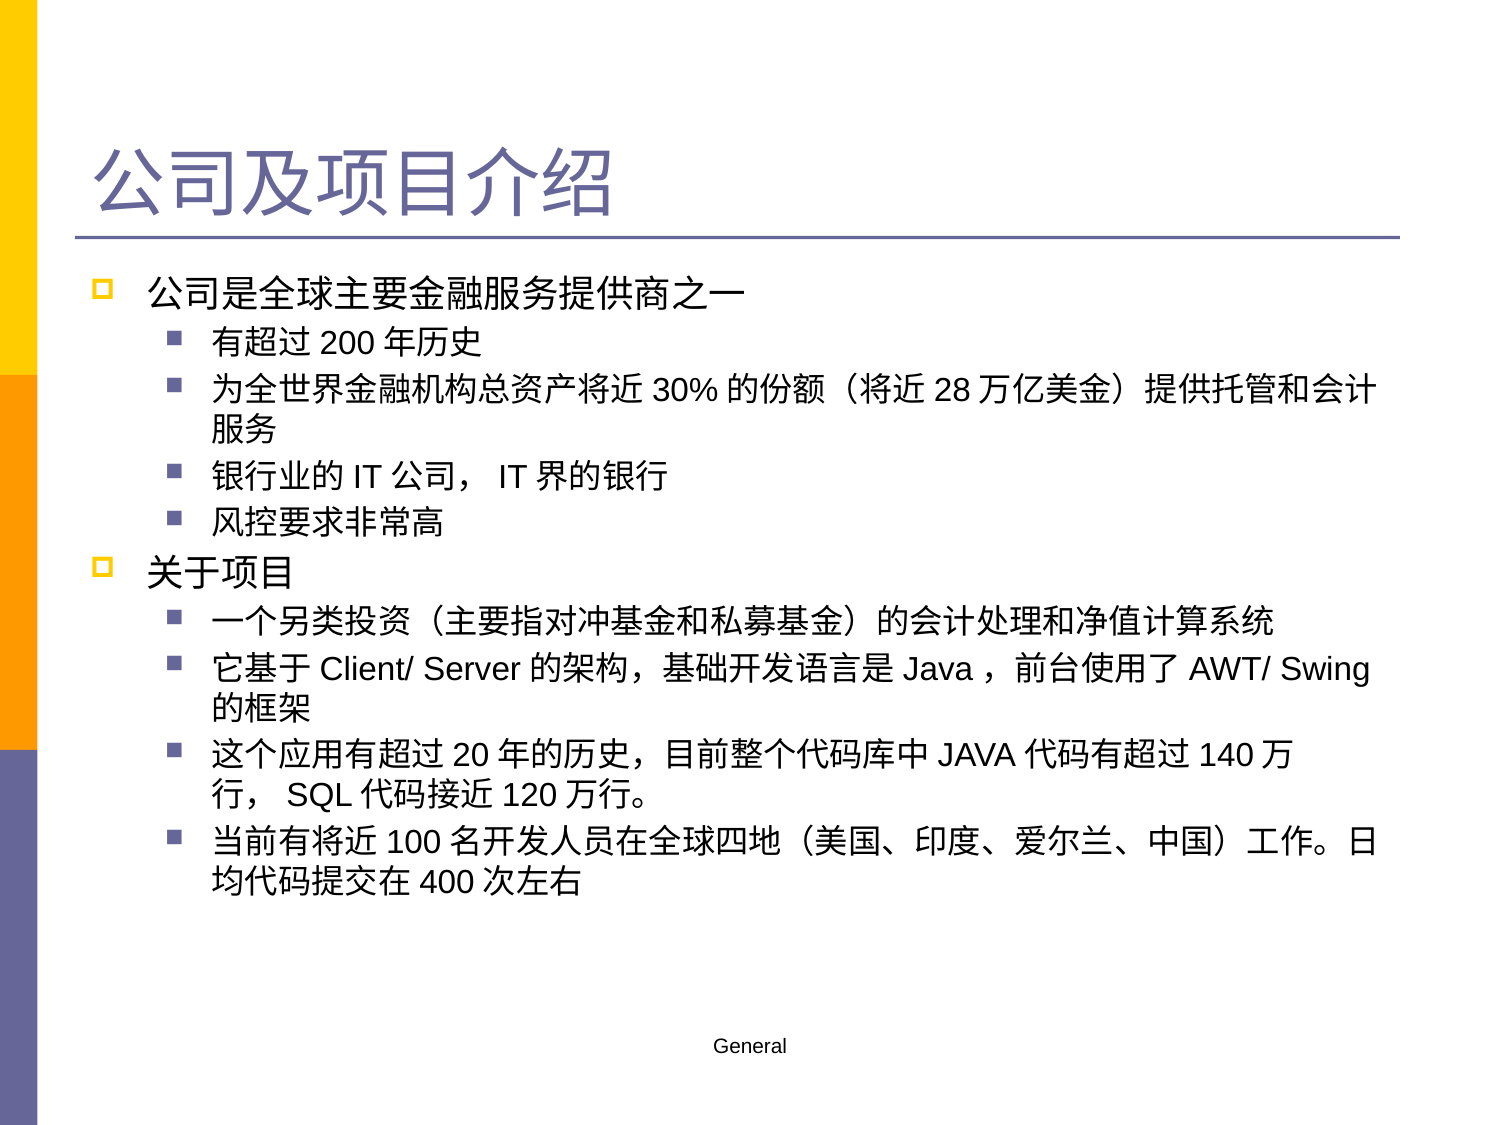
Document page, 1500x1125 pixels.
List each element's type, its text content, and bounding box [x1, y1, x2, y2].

list 公司是全球主要金融服务提供商之一 有超过200年历史 为全世界金融机构总资产将近30%的份额（将近28万亿美金）提供托管和会计服务 银行业的IT公司，IT界的银行 风控要求非常高 关于项目 一个另类投资（主要指对冲基金和私募基金）的会计处理和净值计算系统 它基于Client/ Server的架构，基础开发语言是Java，前台使用了AWT/ Swing的框架 这个应用有超过20年的历史，目前整个代码库中JAVA代码有超过140万行，SQL代码接近120万行。 当前有将近100名开发人员在全球四地（美国、印度、爱尔兰、中国）工作。日均代码提交在400次左右 [75, 262, 1425, 1006]
title 公司及项目介绍 [75, 45, 1425, 233]
footer General [512, 1025, 988, 1100]
